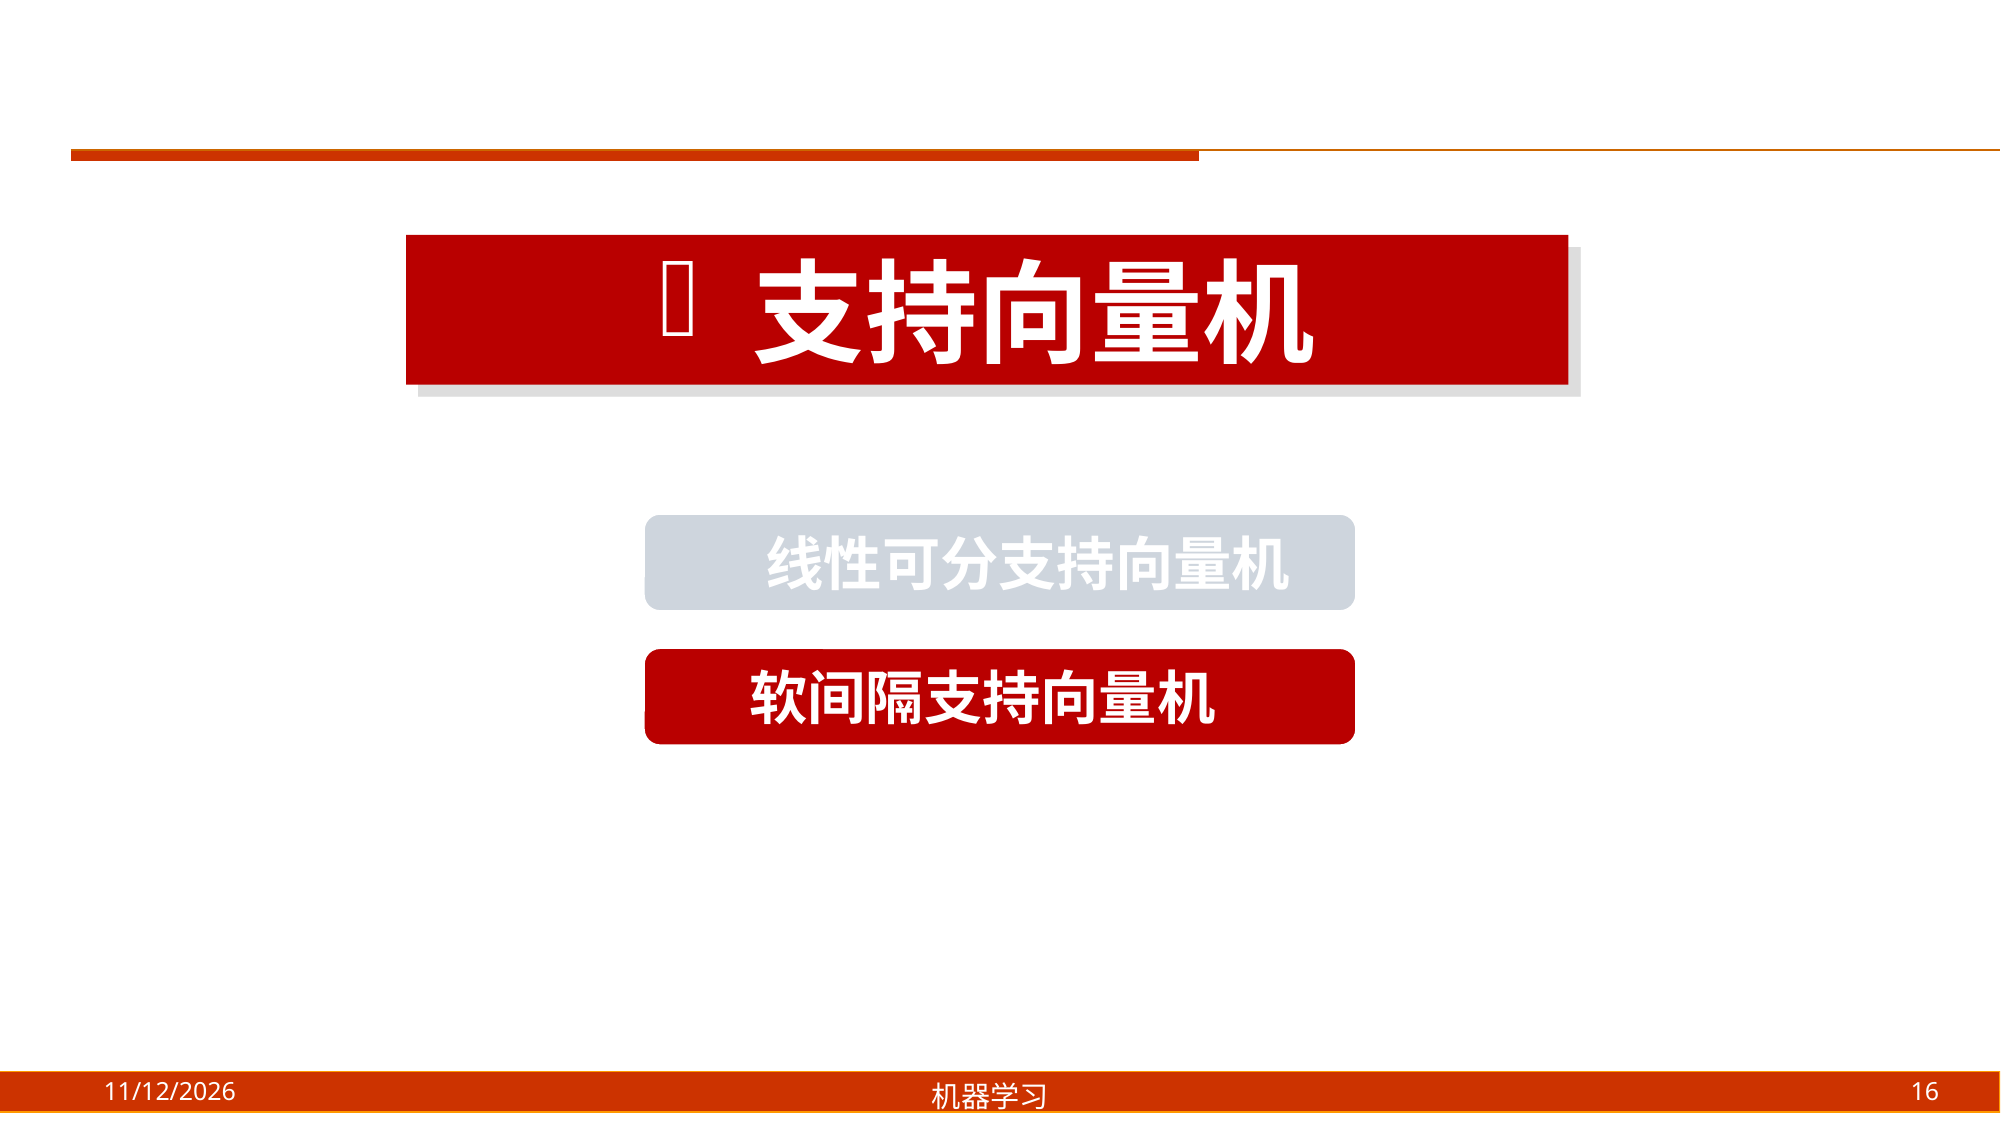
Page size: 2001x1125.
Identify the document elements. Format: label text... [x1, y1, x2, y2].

slide_number 16 [1505, 1074, 1940, 1113]
text_box [643, 513, 1357, 612]
text_box 线性可分支持向量机 [700, 519, 1328, 604]
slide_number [103, 1074, 538, 1115]
text_box 软间隔支持向量机 [701, 653, 1264, 739]
text_box 支持向量机 [406, 234, 1569, 385]
text_box [643, 647, 1357, 746]
